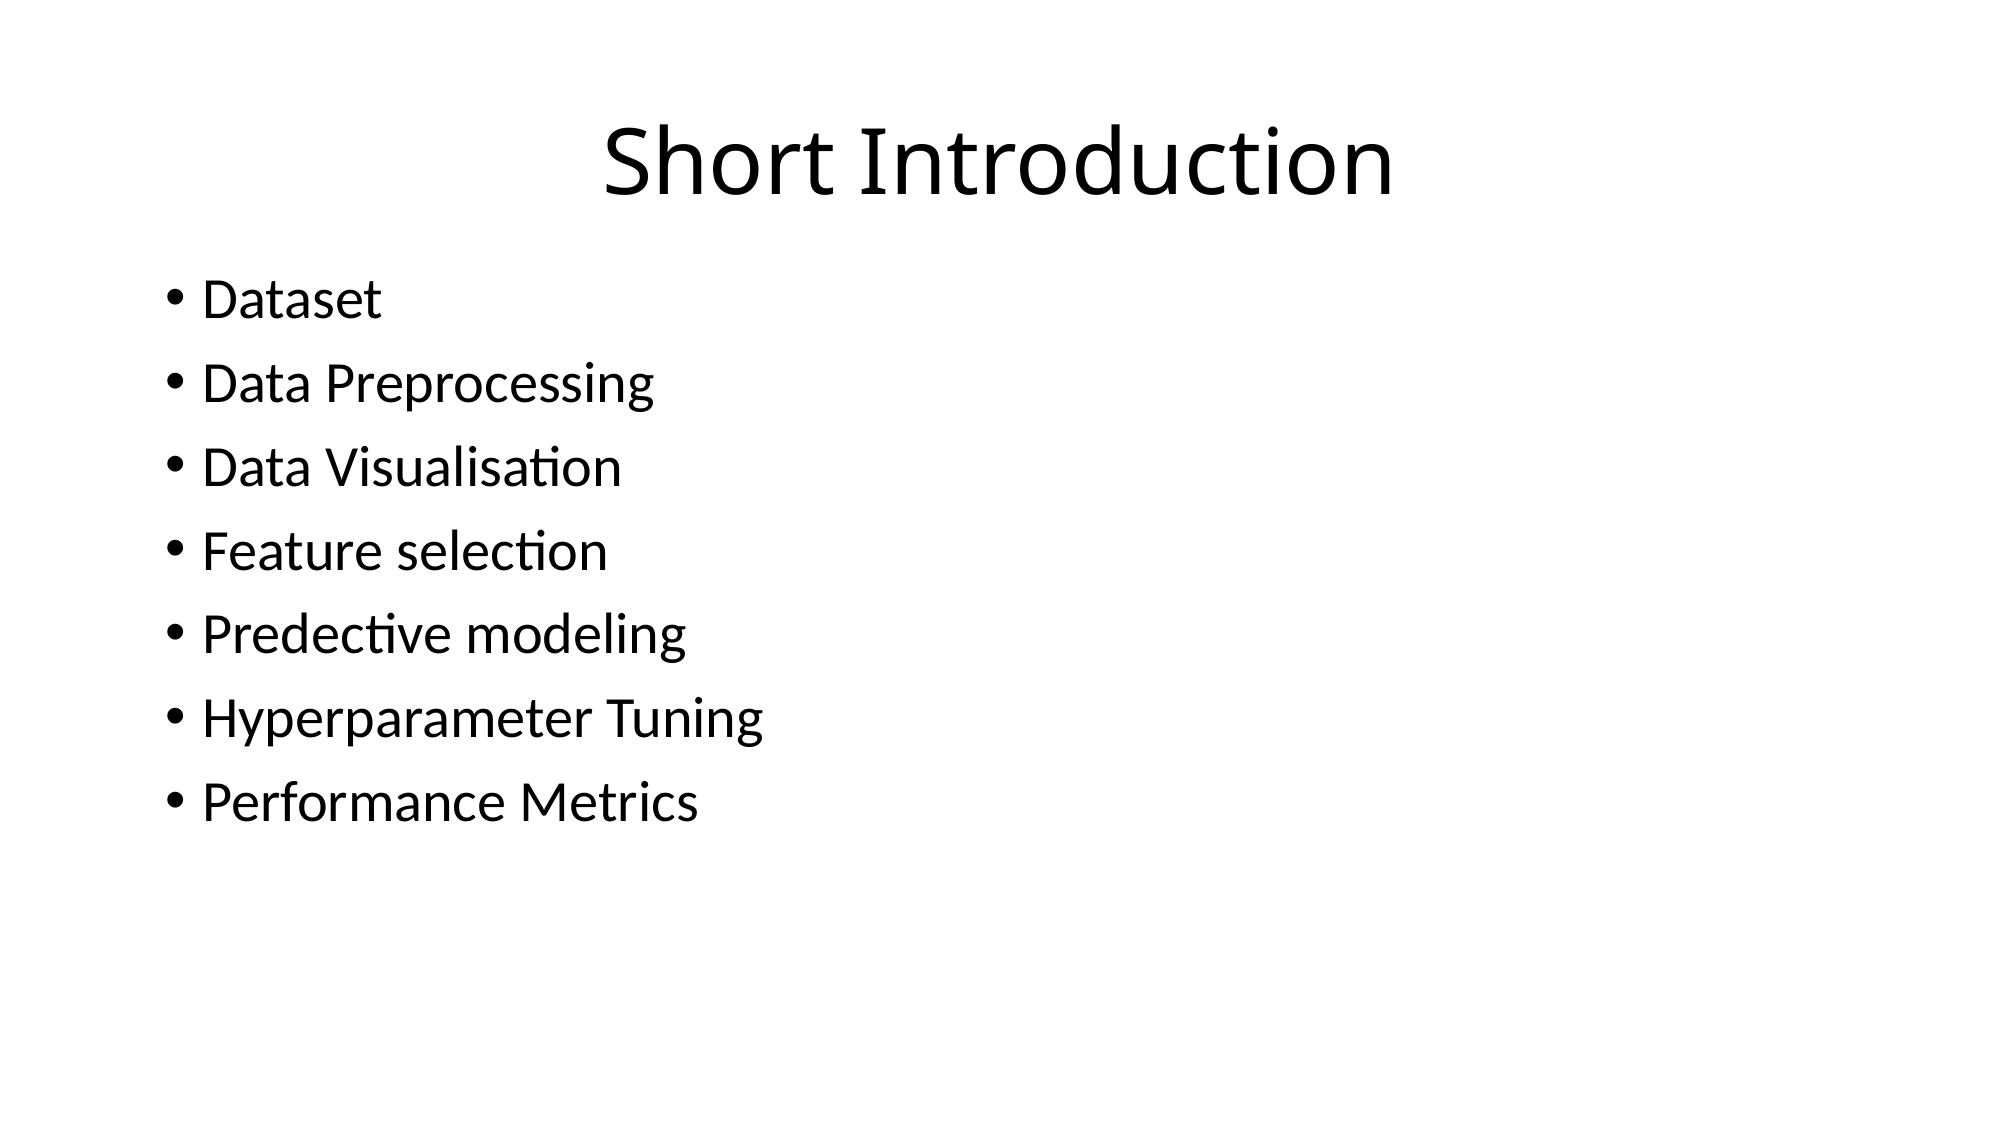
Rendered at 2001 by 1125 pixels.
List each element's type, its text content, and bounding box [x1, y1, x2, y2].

title Short Introduction [137, 52, 1863, 278]
list Dataset Data Preprocessing Data Visualisation Feature selection Predective modeling Hyperparameter Tuning Performance Metrics [150, 260, 1263, 975]
